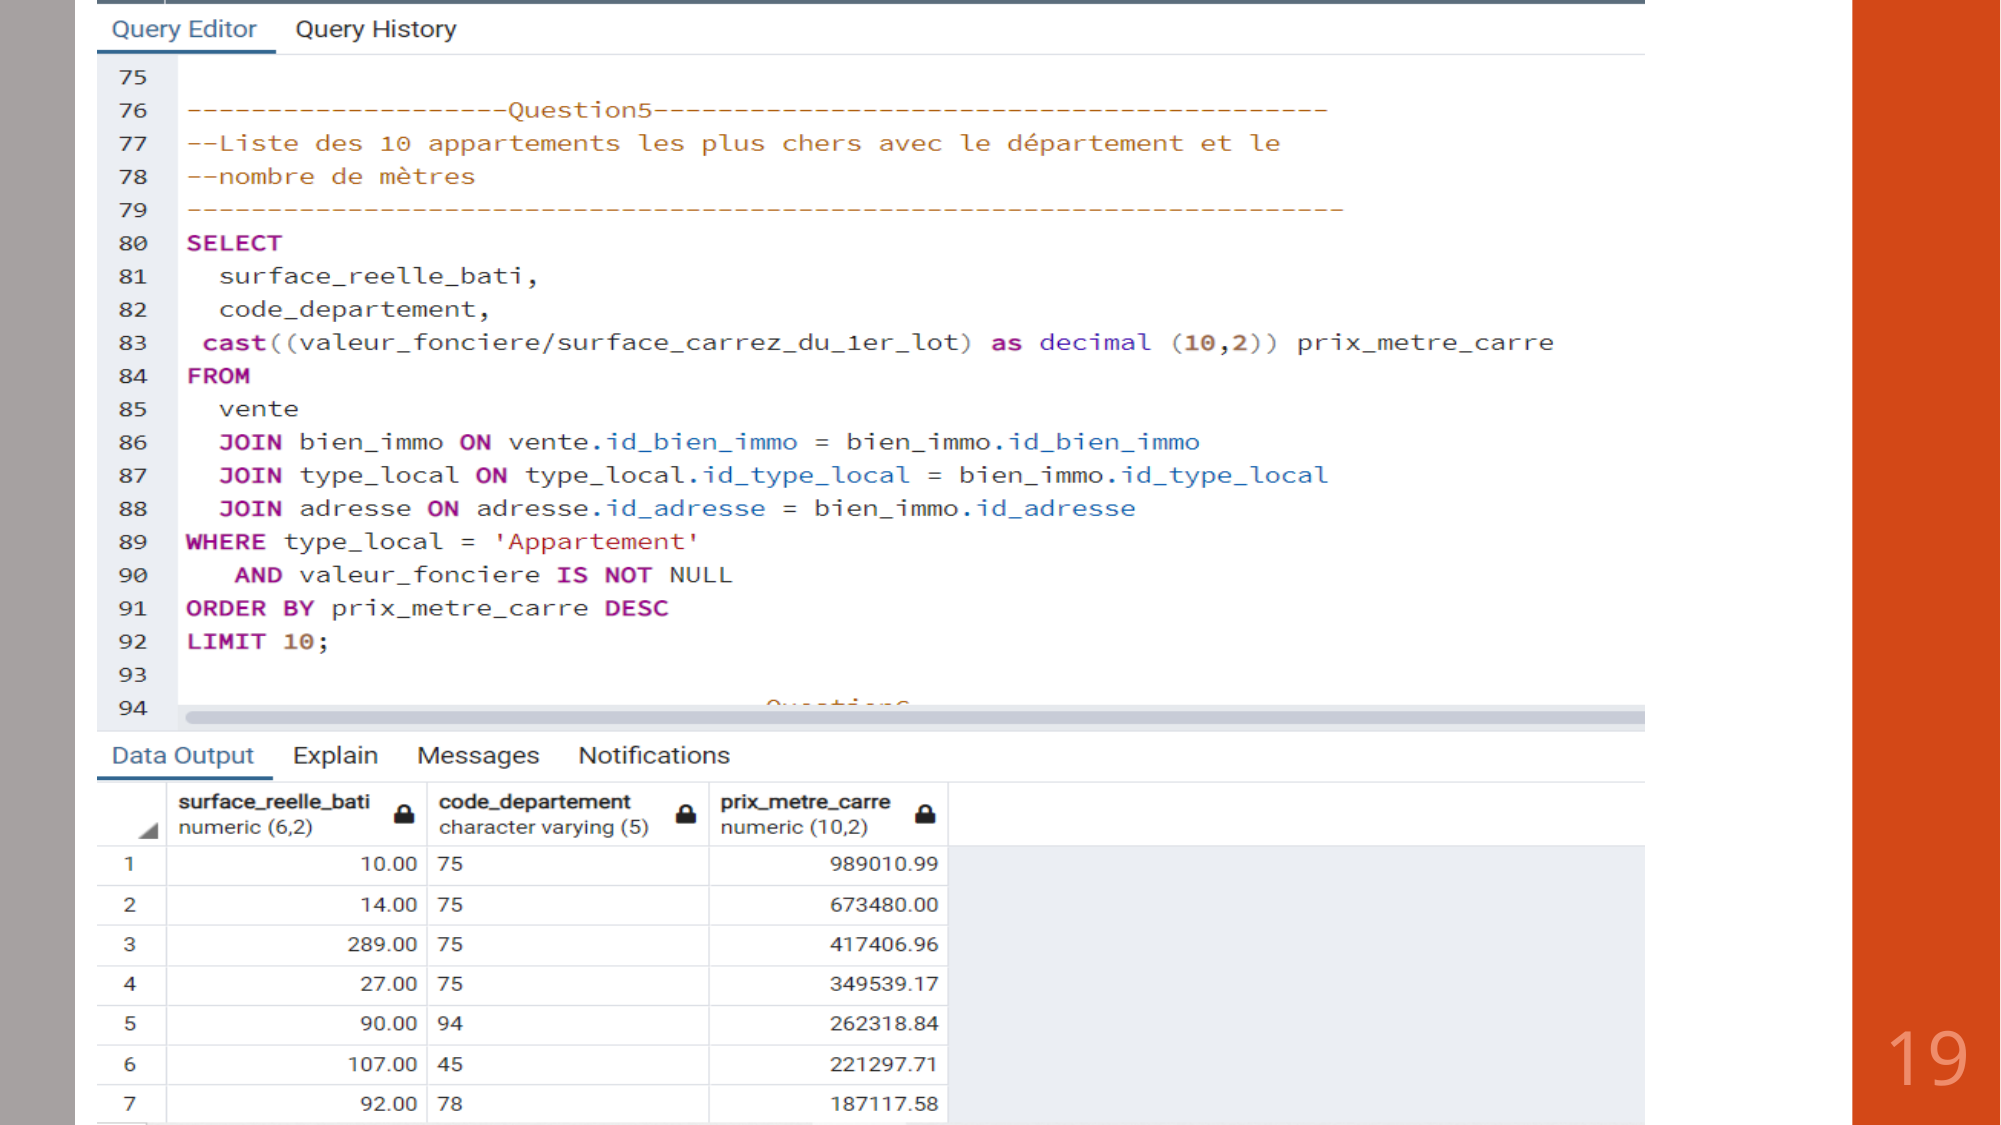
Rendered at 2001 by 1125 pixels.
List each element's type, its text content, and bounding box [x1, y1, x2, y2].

picture [97, 0, 1645, 1125]
slide_number 19 [1852, 1012, 2000, 1110]
